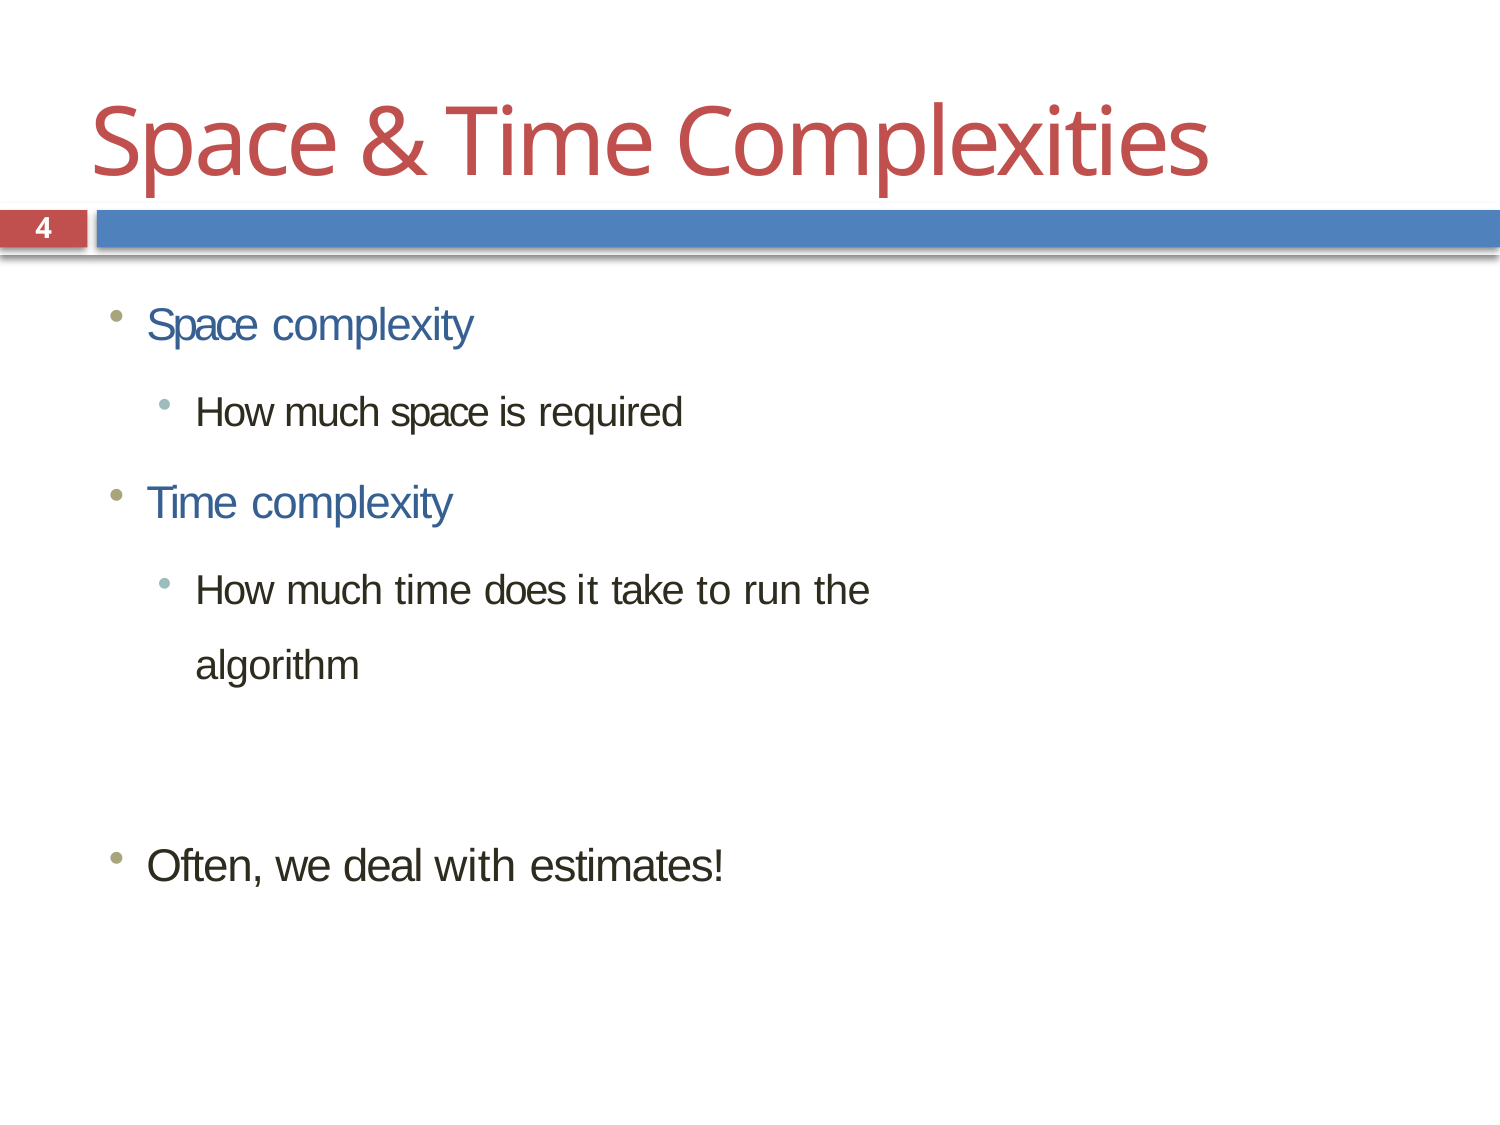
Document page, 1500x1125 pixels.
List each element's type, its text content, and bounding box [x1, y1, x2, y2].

text_box Space complexity How much space is required Time complexity How much time does it take to run the algorithm Often, we deal with estimates! [106, 254, 1024, 891]
slide_number 4 [0, 208, 88, 249]
title Space & Time Complexities [87, 0, 1250, 310]
